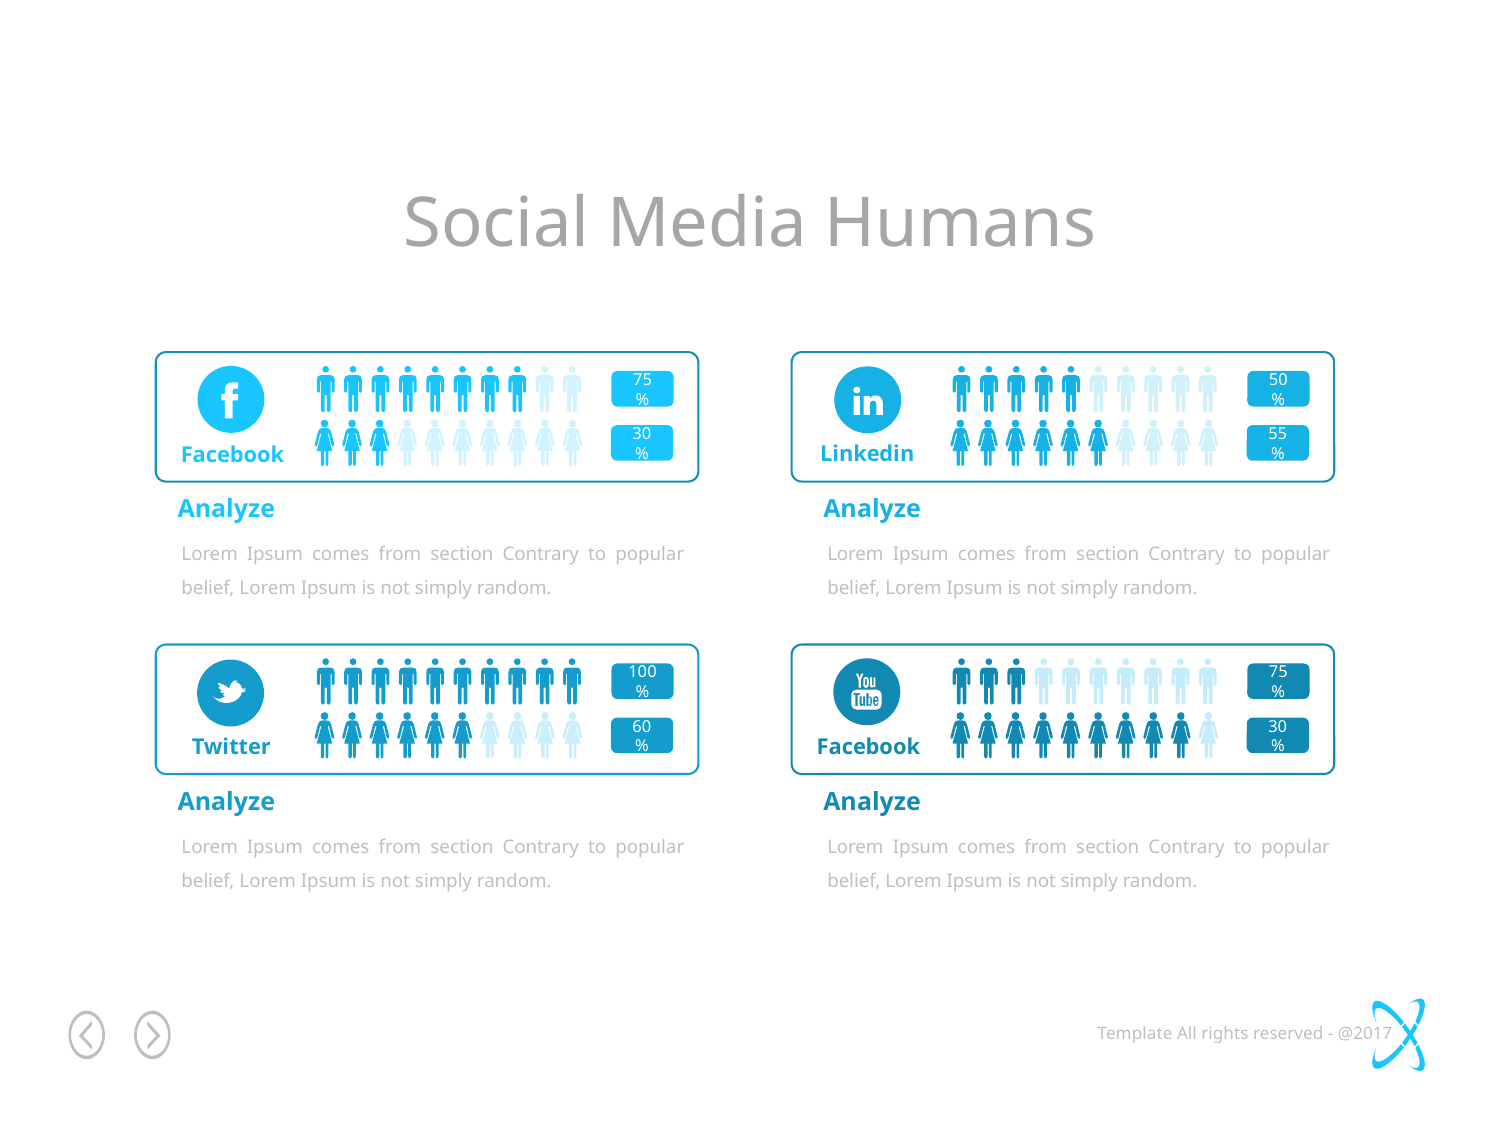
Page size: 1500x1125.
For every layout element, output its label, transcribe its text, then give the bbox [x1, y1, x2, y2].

text_box Lorem Ipsum comes from section Contrary to popular belief, Lorem Ipsum is not simply random. [166, 523, 699, 606]
text_box Analyze [162, 777, 290, 823]
text_box Lorem Ipsum comes from section Contrary to popular belief, Lorem Ipsum is not simply random. [166, 816, 699, 899]
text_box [791, 644, 1335, 775]
text_box Lorem Ipsum comes from section Contrary to popular belief, Lorem Ipsum is not simply random. [812, 523, 1345, 606]
text_box Lorem Ipsum comes from section Contrary to popular belief, Lorem Ipsum is not simply random. [812, 816, 1345, 899]
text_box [791, 352, 1335, 482]
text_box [155, 644, 699, 775]
text_box Analyze [808, 484, 936, 530]
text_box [155, 352, 699, 482]
text_box Analyze [162, 484, 290, 530]
text_box Social Media Humans [388, 170, 1112, 268]
text_box Analyze [808, 777, 936, 823]
